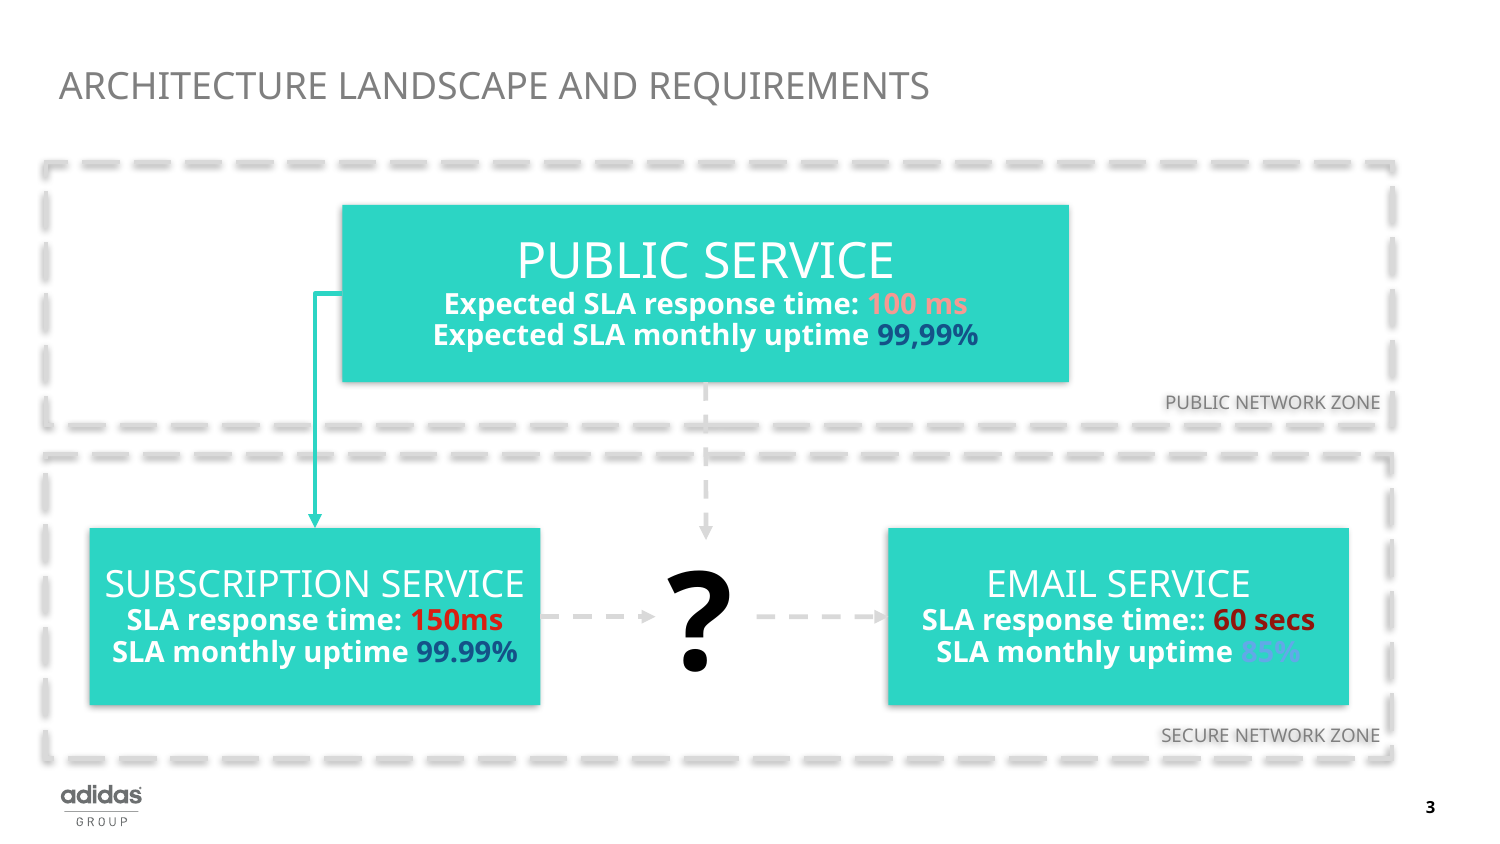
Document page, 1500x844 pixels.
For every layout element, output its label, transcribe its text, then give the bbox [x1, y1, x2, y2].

text_box Secure Network zone [42, 451, 1395, 762]
text_box ? [655, 539, 757, 694]
text_box PUBLIC service Expected SLA response time: 100 ms Expected SLA monthly uptime 99,99% [339, 202, 1072, 385]
text_box PUBLIC Network zone [43, 159, 1396, 428]
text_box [314, 293, 343, 529]
slide_number 3 [1425, 772, 1500, 844]
title Architecture landscape aND REQUIREMENTS [58, 70, 1441, 143]
